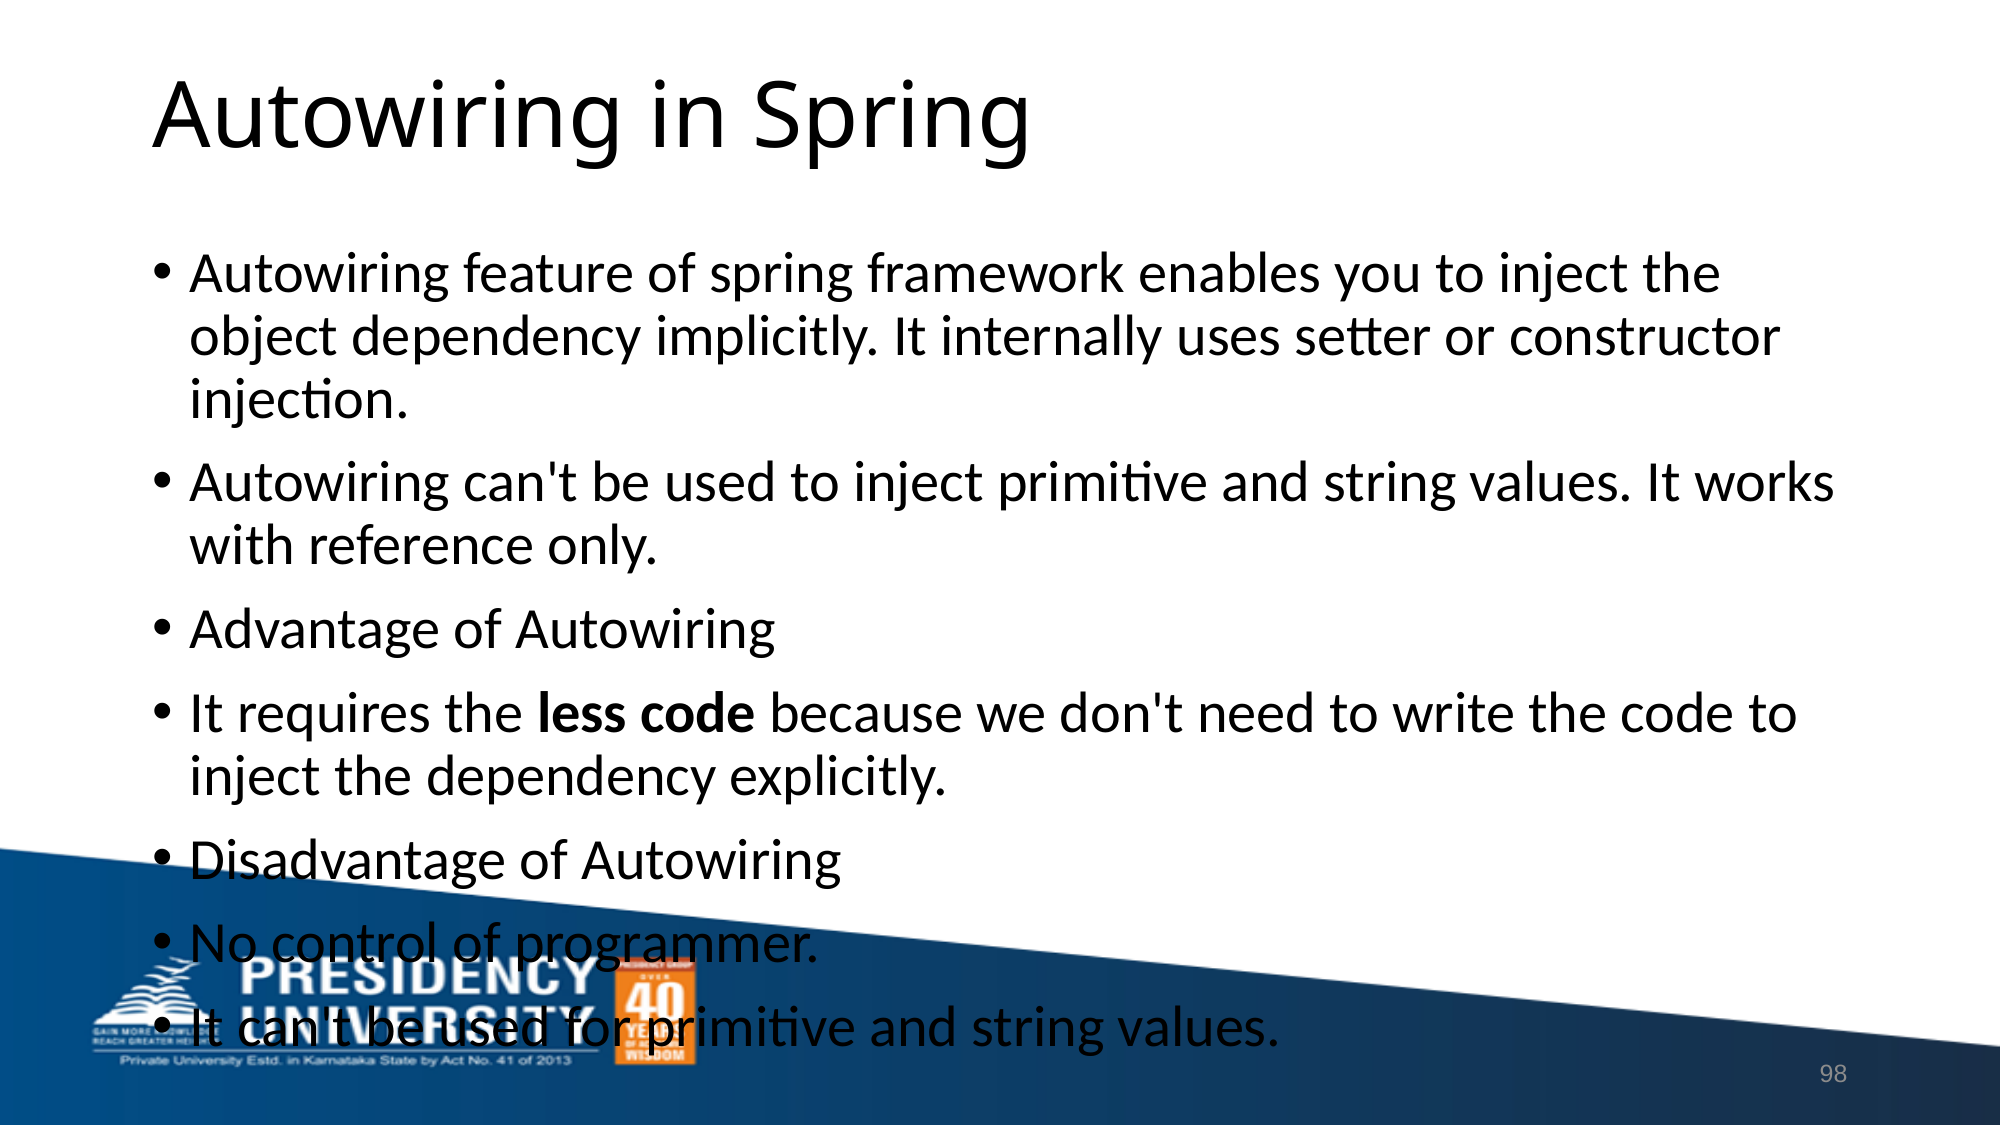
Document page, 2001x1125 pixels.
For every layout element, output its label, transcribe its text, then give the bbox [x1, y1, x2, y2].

slide_number 98 [1412, 1042, 1863, 1103]
picture [0, 845, 2000, 1125]
list Autowiring feature of spring framework enables you to inject the object dependency implicitly. It internally uses setter or constructor injection. Autowiring can't be used to inject primitive and string values. It works with reference only. Advantage of Autowiring It requires the less code because we don't need to write the code to inject the dependency explicitly. Disadvantage of Autowiring No control of programmer. It can't be used for primitive and string values. [137, 234, 1863, 1014]
title Autowiring in Spring [137, 59, 1863, 188]
